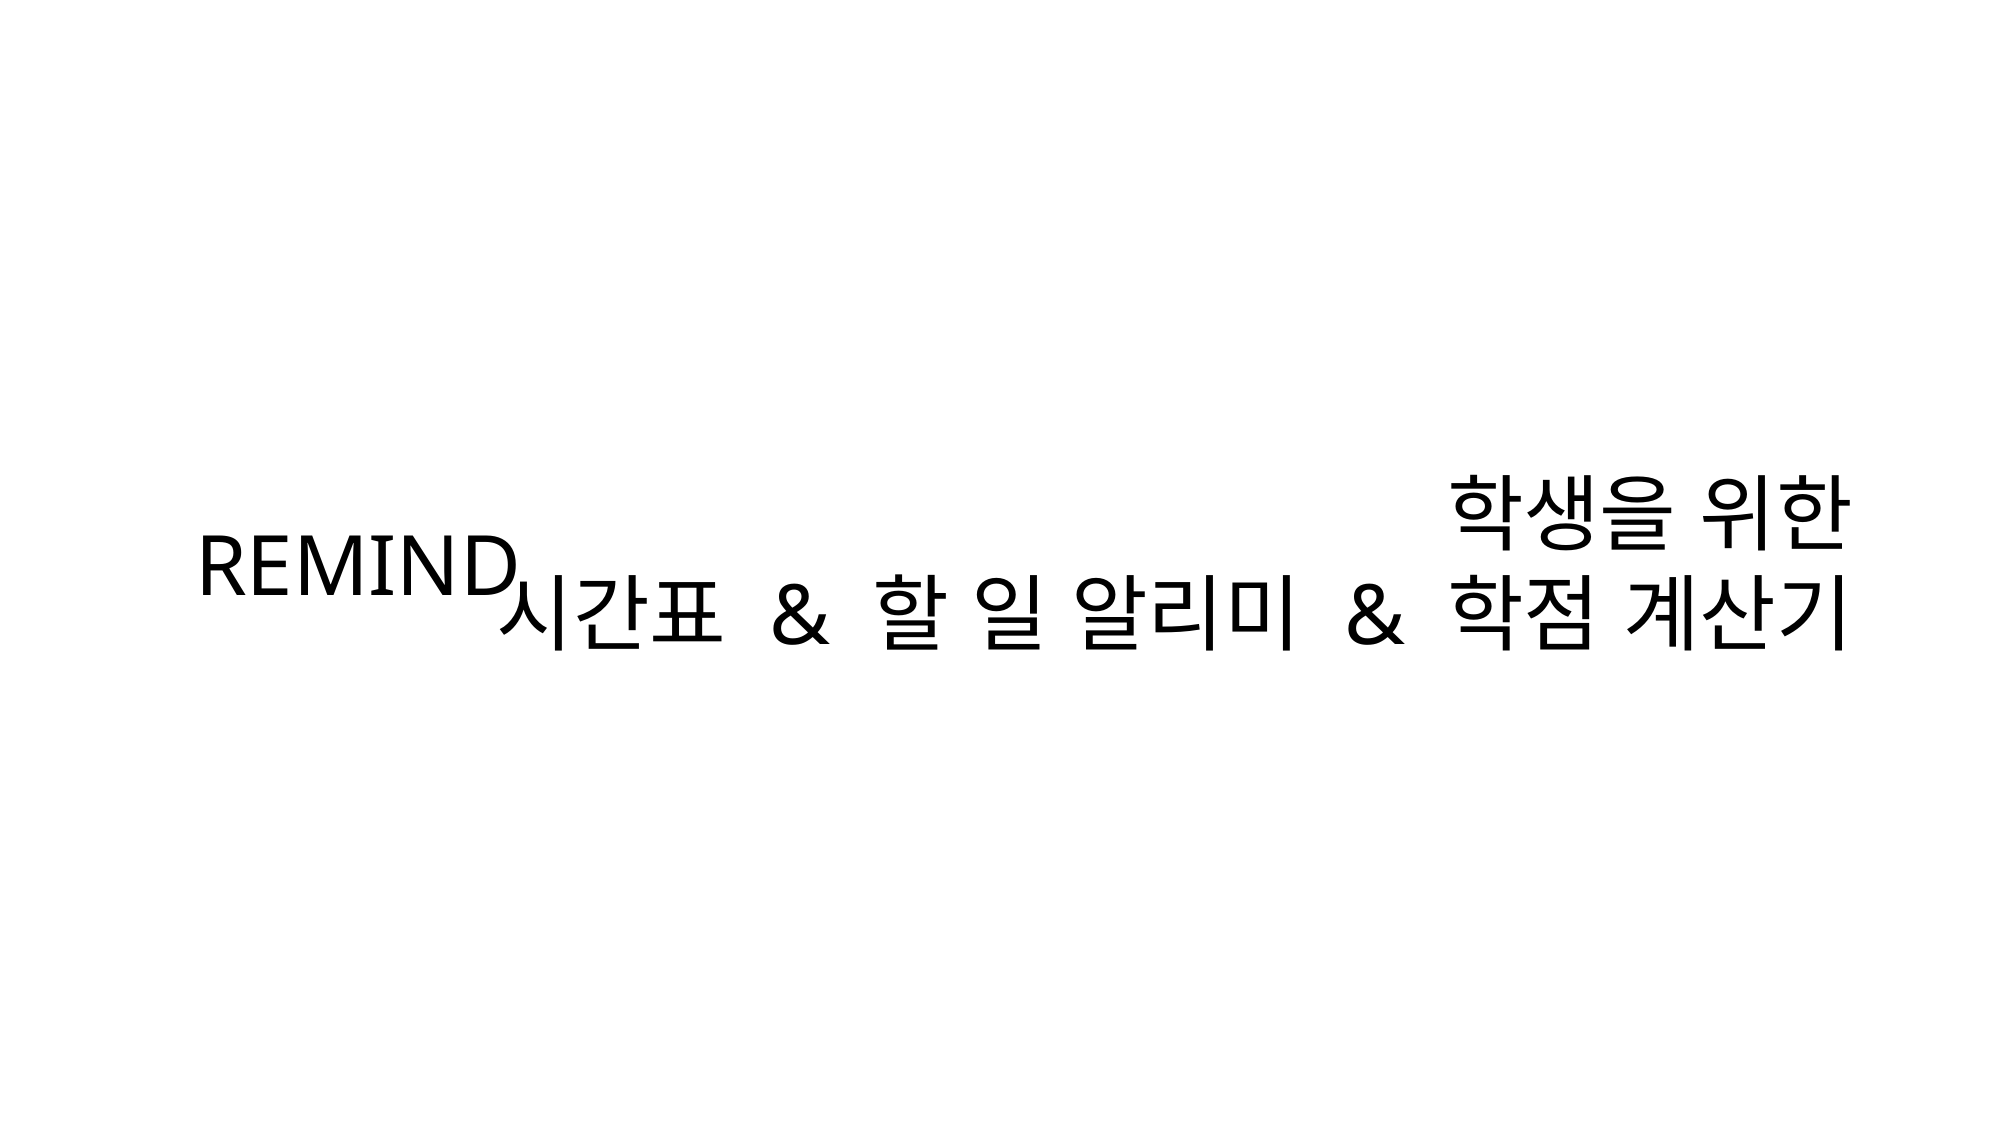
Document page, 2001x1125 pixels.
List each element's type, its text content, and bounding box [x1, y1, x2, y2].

text_box 학생을 위한 시간표 & 할 일 알리미 & 학점 계산기 [481, 453, 1868, 669]
text_box REMIND [70, 504, 536, 620]
